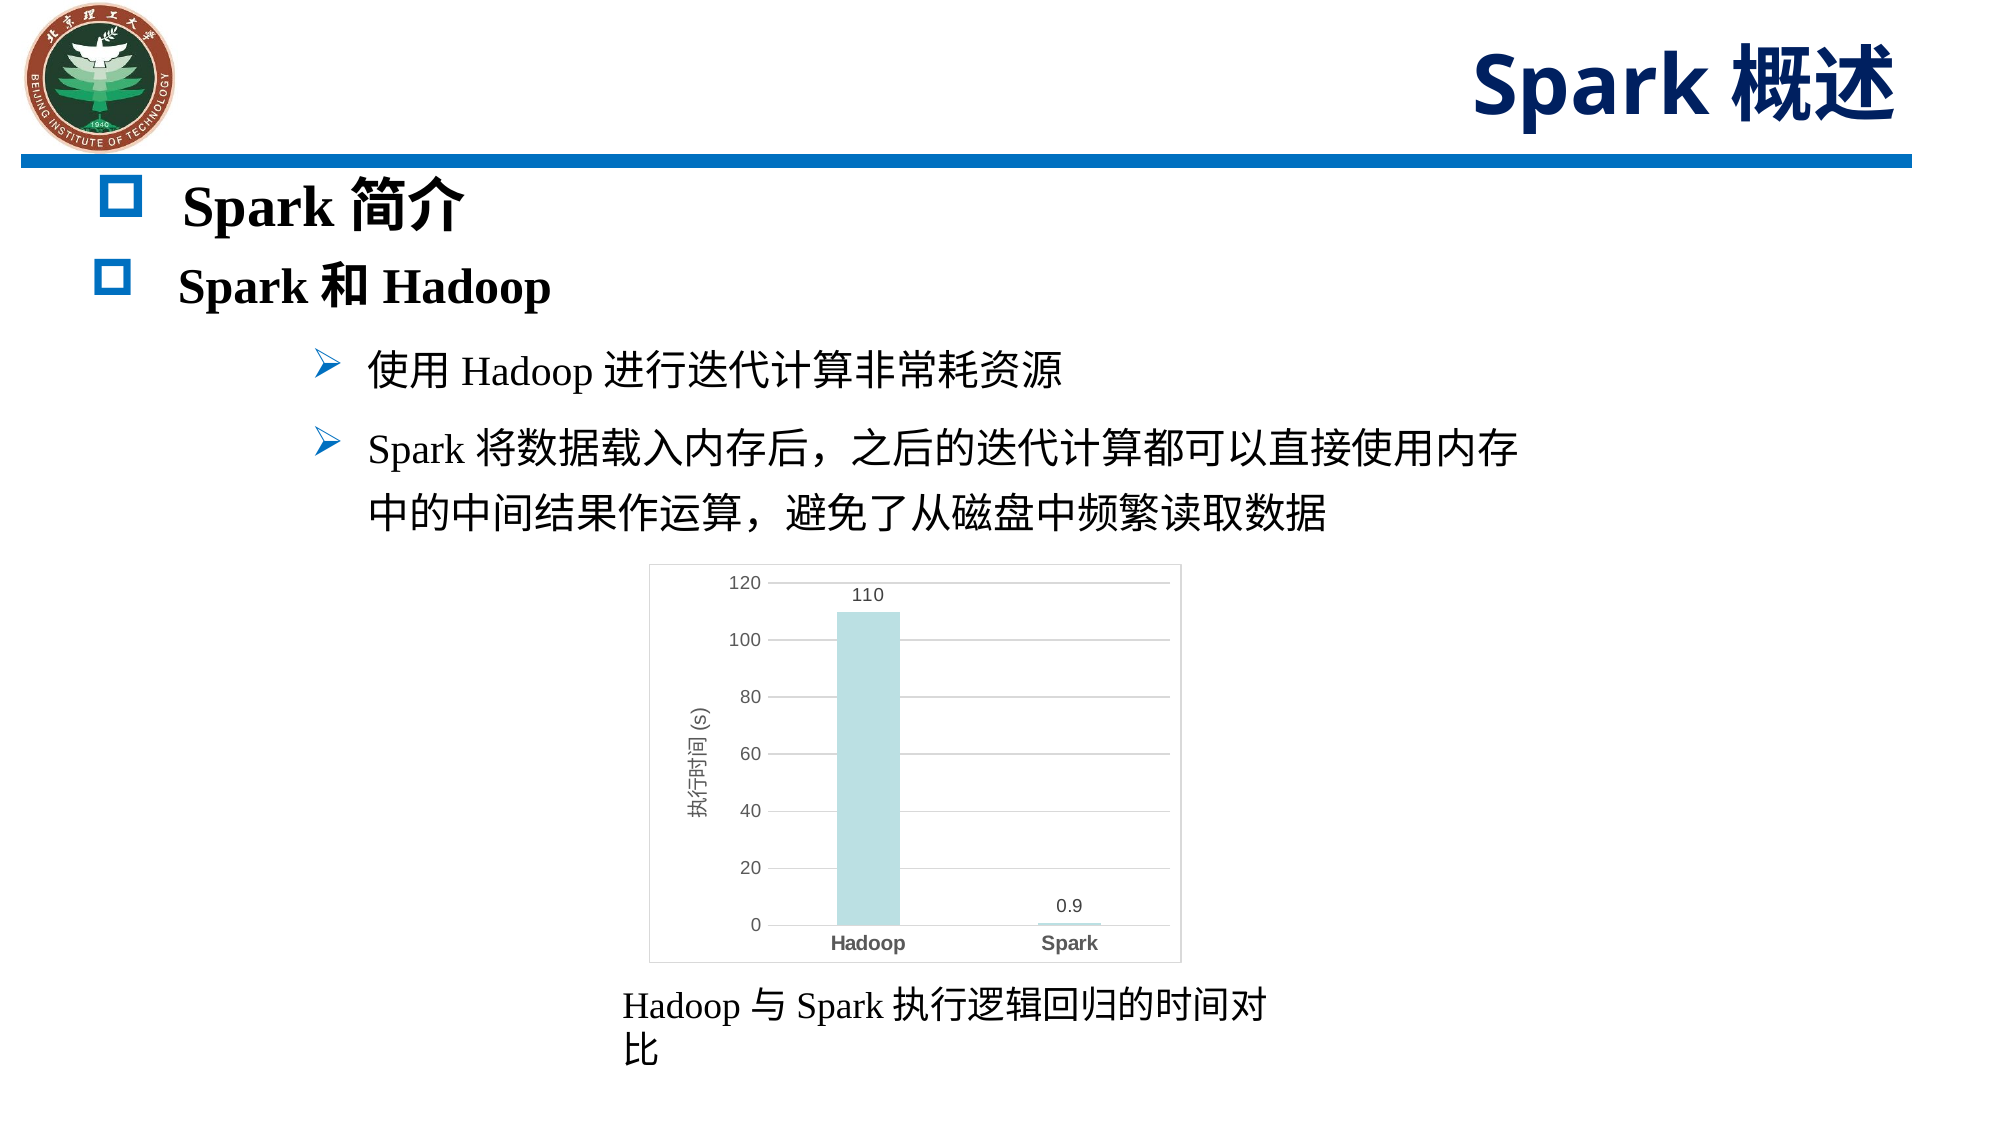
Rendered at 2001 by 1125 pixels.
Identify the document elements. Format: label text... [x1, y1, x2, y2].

text_box [21, 154, 1912, 168]
text_box Spark简介 [80, 160, 481, 246]
text_box Hadoop与Spark执行逻辑回归的时间对比 [607, 973, 1317, 1079]
text_box Spark和Hadoop [75, 246, 567, 322]
text_box Spark概述 [962, 51, 1912, 139]
chart [648, 563, 1182, 964]
picture [21, 0, 178, 156]
text_box 使用Hadoop进行迭代计算非常耗资源 Spark将数据载入内存后，之后的迭代计算都可以直接使用内存中的中间结果作运算，避免了从磁盘中频繁读取数据 [296, 321, 1534, 544]
